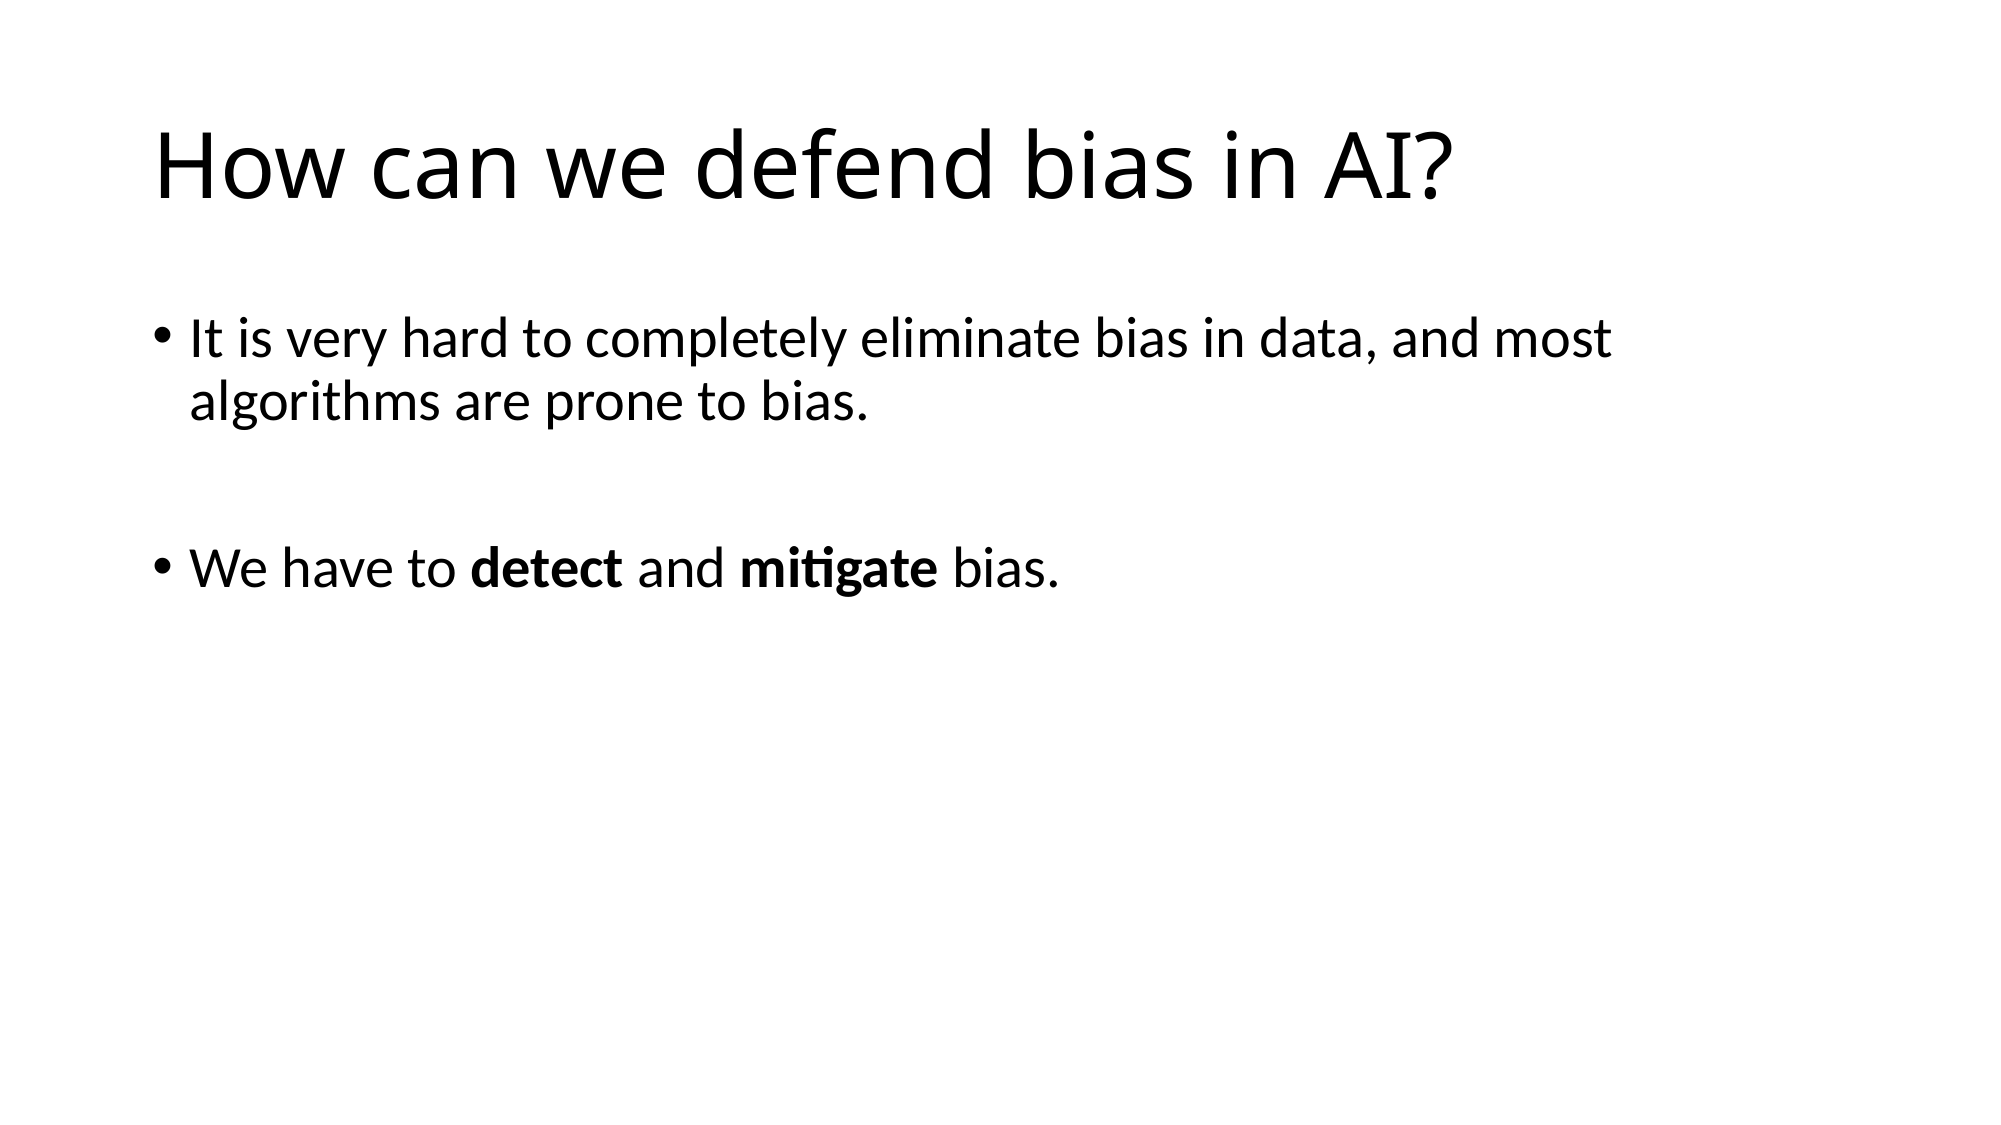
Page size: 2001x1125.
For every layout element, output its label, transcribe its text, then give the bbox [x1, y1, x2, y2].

title How can we defend bias in AI? [137, 59, 1863, 278]
list It is very hard to completely eliminate bias in data, and most algorithms are prone to bias. We have to detect and mitigate bias. [137, 299, 1863, 1014]
